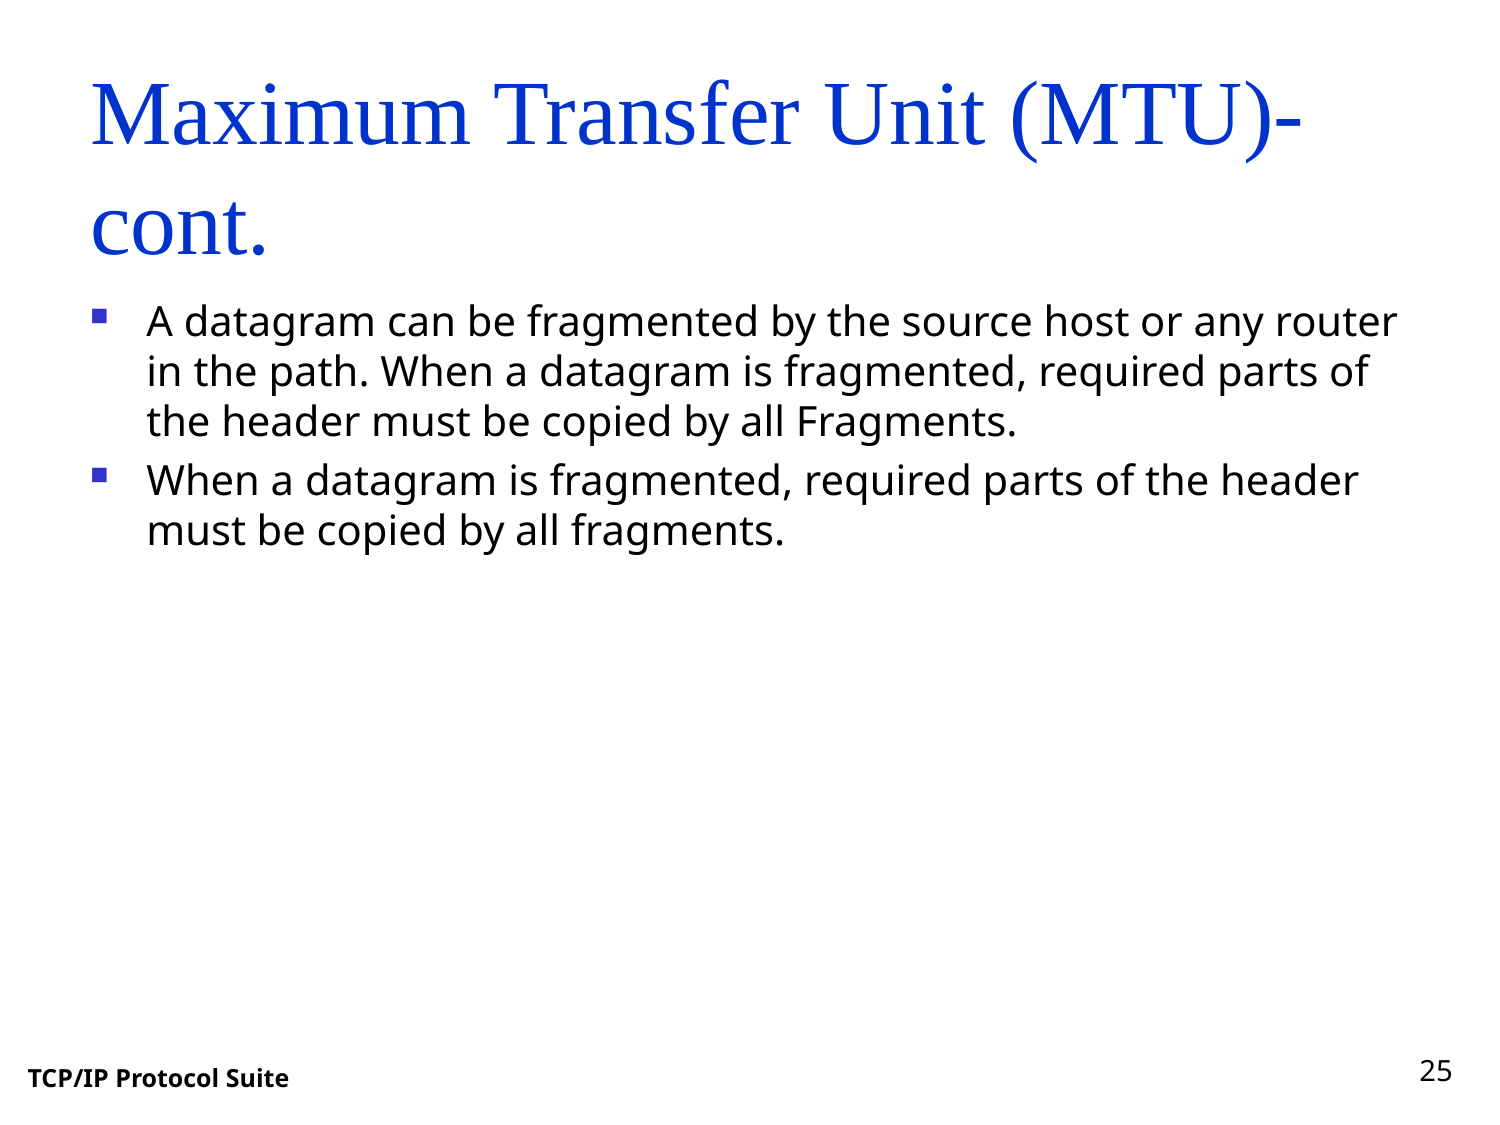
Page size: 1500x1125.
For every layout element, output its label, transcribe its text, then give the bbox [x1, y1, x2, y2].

title Maximum Transfer Unit (MTU)-cont. [75, 45, 1425, 233]
slide_number 25 [1155, 1024, 1468, 1100]
list A datagram can be fragmented by the source host or any router in the path. When a datagram is fragmented, required parts of the header must be copied by all Fragments. When a datagram is fragmented, required parts of the header must be copied by all fragments. [75, 287, 1425, 943]
footer TCP/IP Protocol Suite [12, 1025, 488, 1100]
